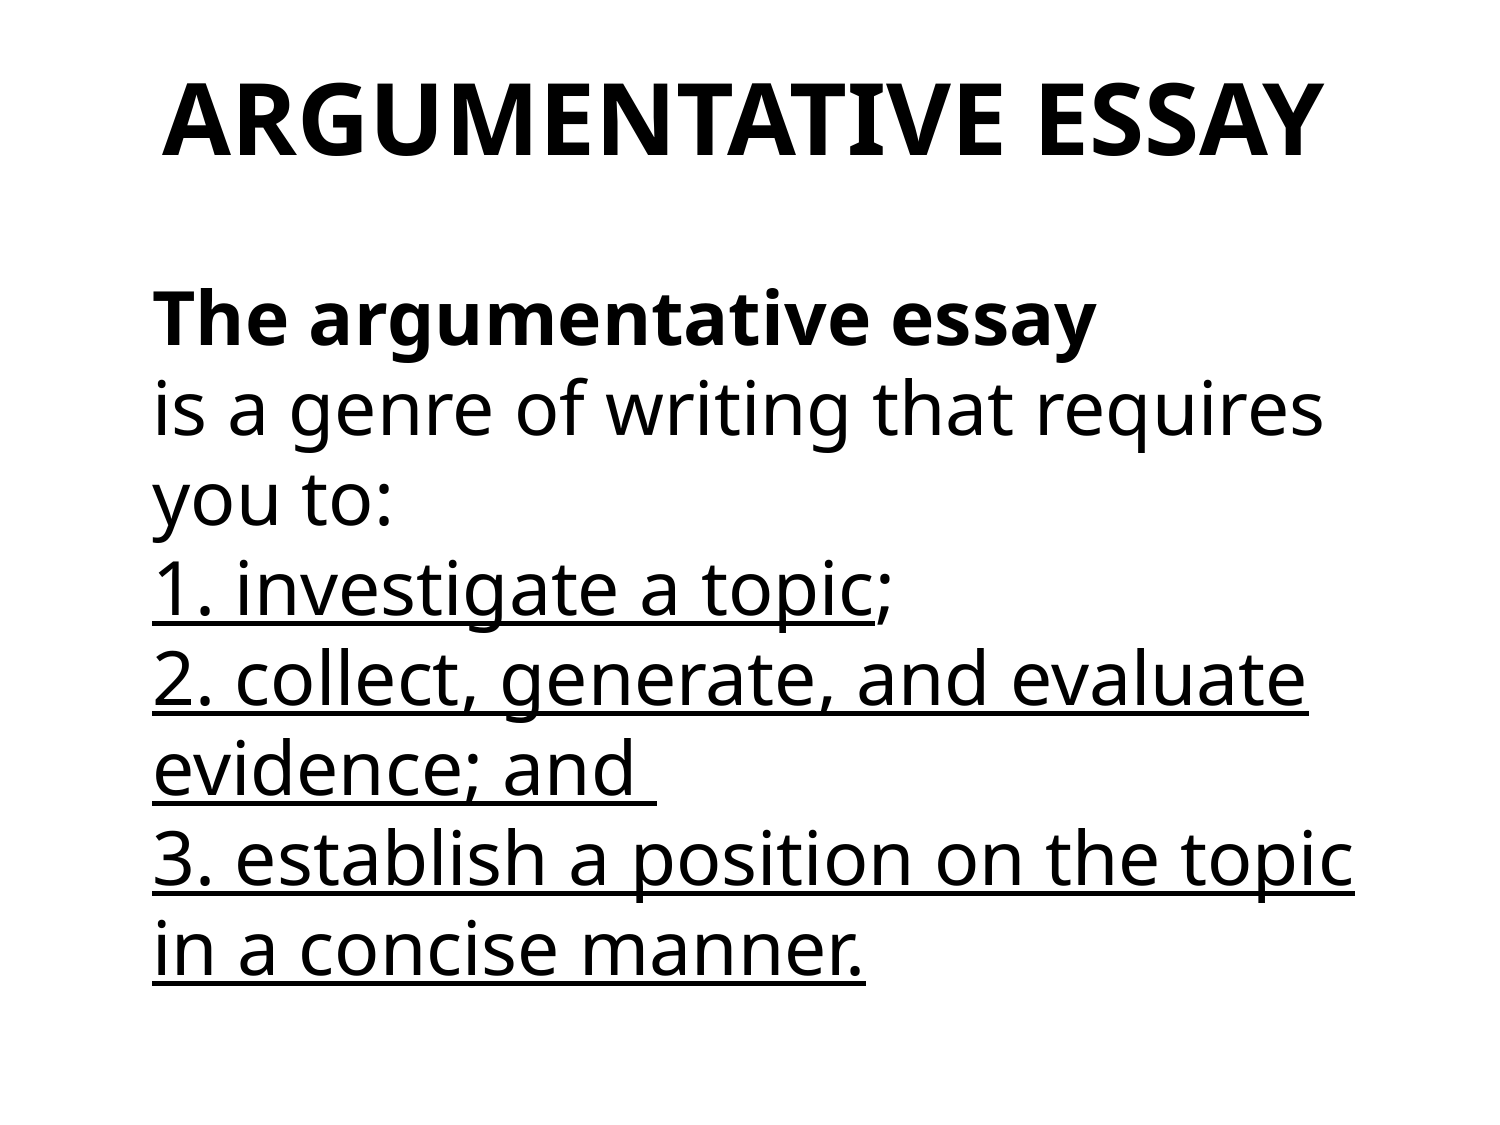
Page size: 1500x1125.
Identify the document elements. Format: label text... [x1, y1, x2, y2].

text_box The argumentative essay is a genre of writing that requires you to: 1. investigate a topic; 2. collect, generate, and evaluate evidence; and 3. establish a position on the topic in a concise manner. [137, 262, 1407, 1088]
text_box ARGUMENTATIVE ESSAY [81, 47, 1407, 183]
